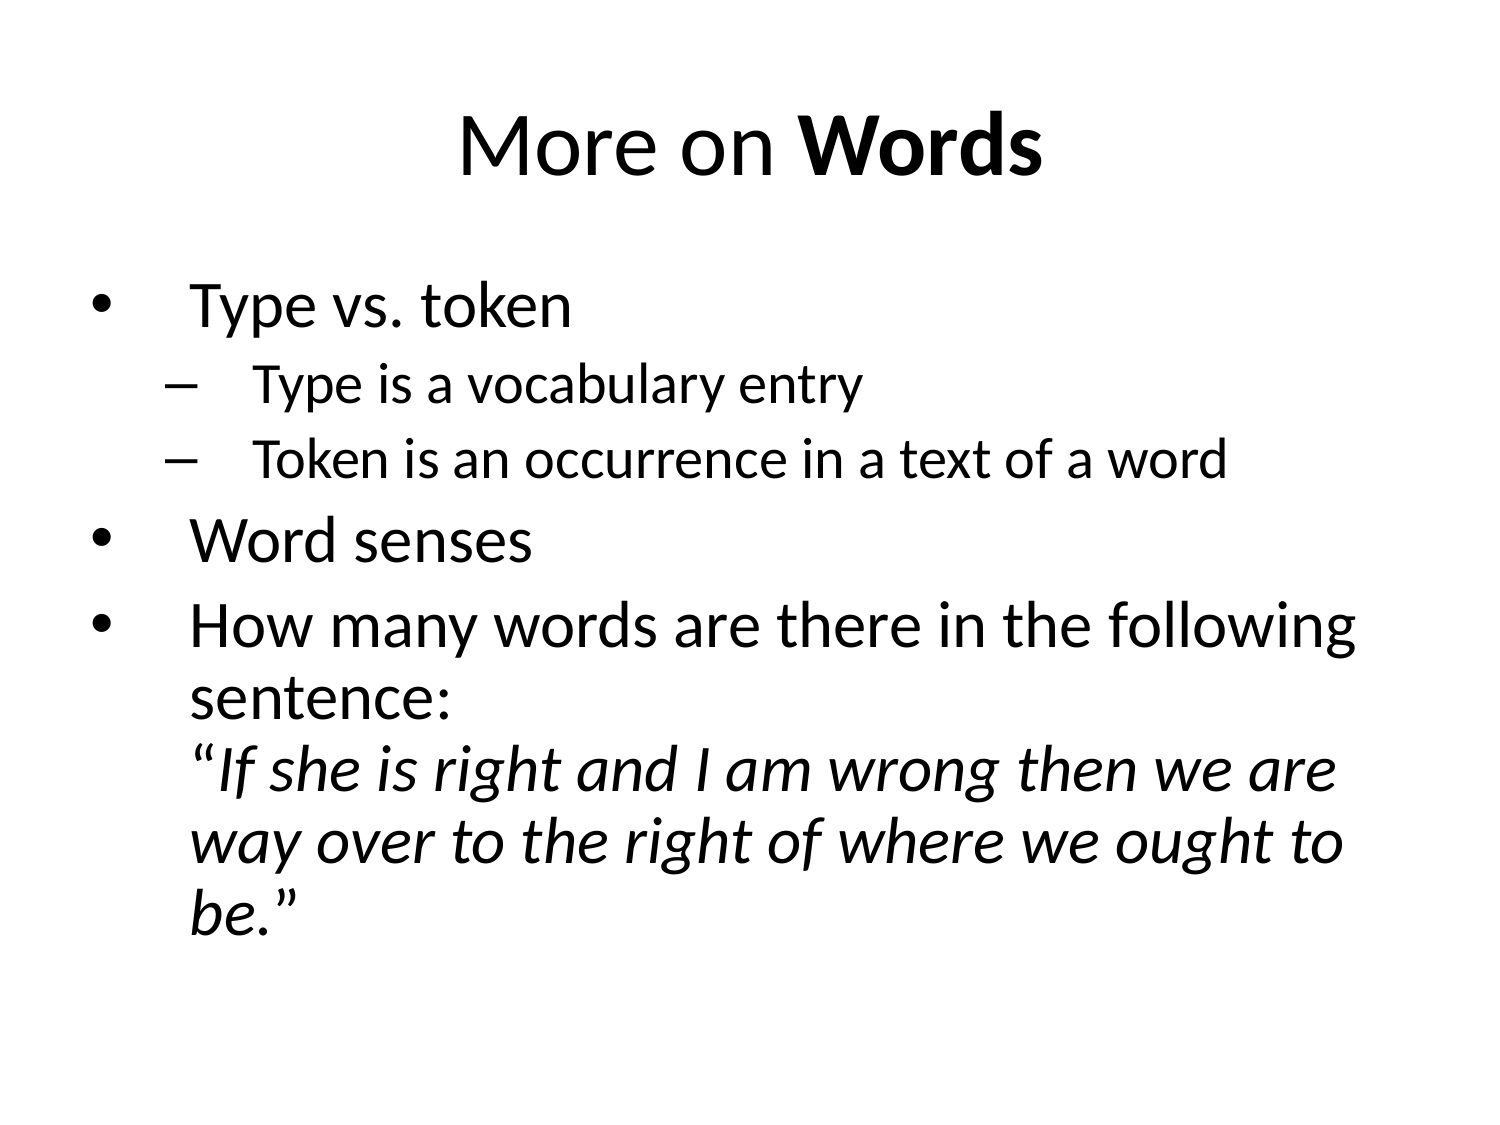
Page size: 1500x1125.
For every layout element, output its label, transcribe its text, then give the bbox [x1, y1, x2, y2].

list Type vs. token Type is a vocabulary entry Token is an occurrence in a text of a word Word senses How many words are there in the following sentence: “If she is right and I am wrong then we are way over to the right of where we ought to be.” [75, 262, 1425, 1005]
title More on Words [75, 45, 1425, 233]
